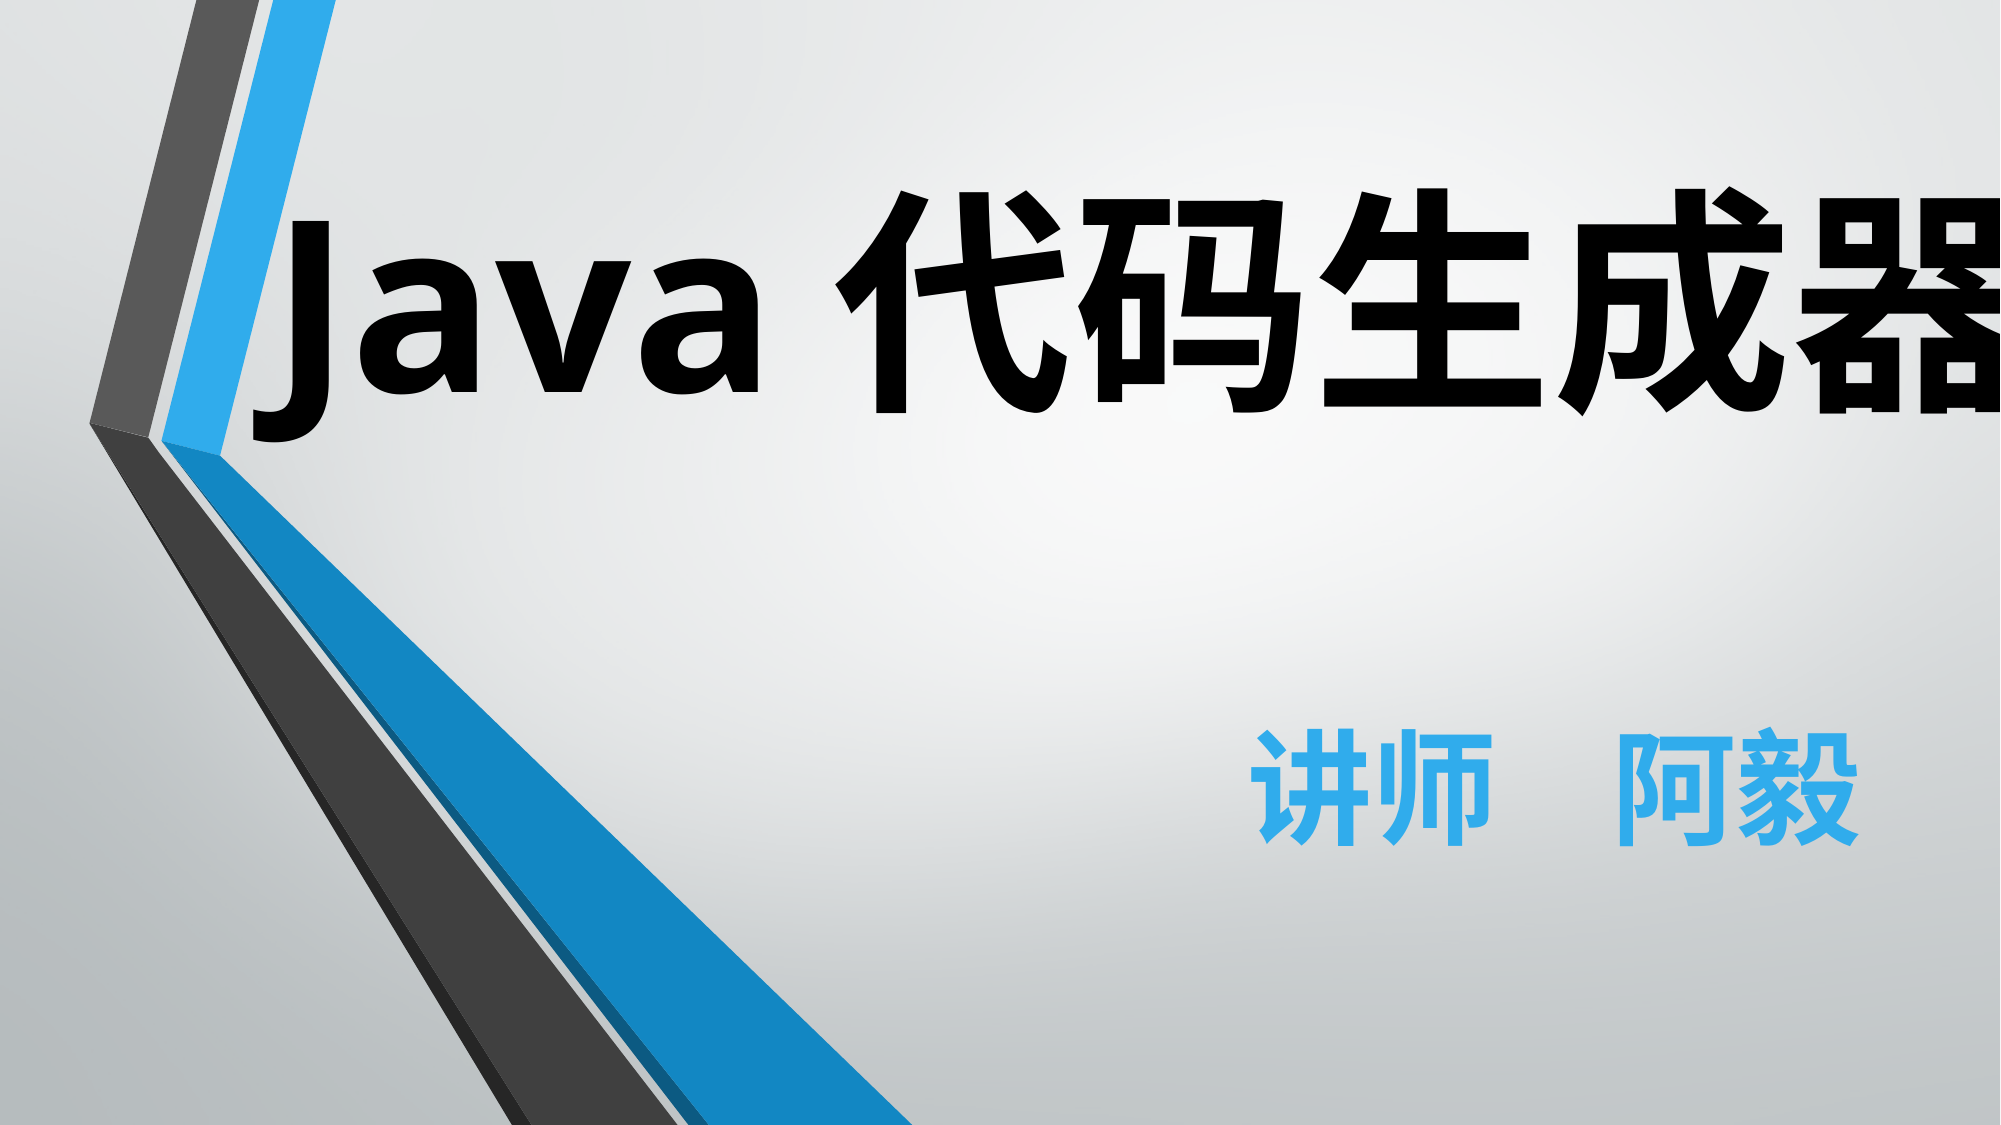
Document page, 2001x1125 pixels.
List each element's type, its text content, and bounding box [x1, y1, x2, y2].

text_box Java代码生成器 [256, 145, 2000, 448]
text_box 讲师 阿毅 [1232, 703, 1877, 869]
